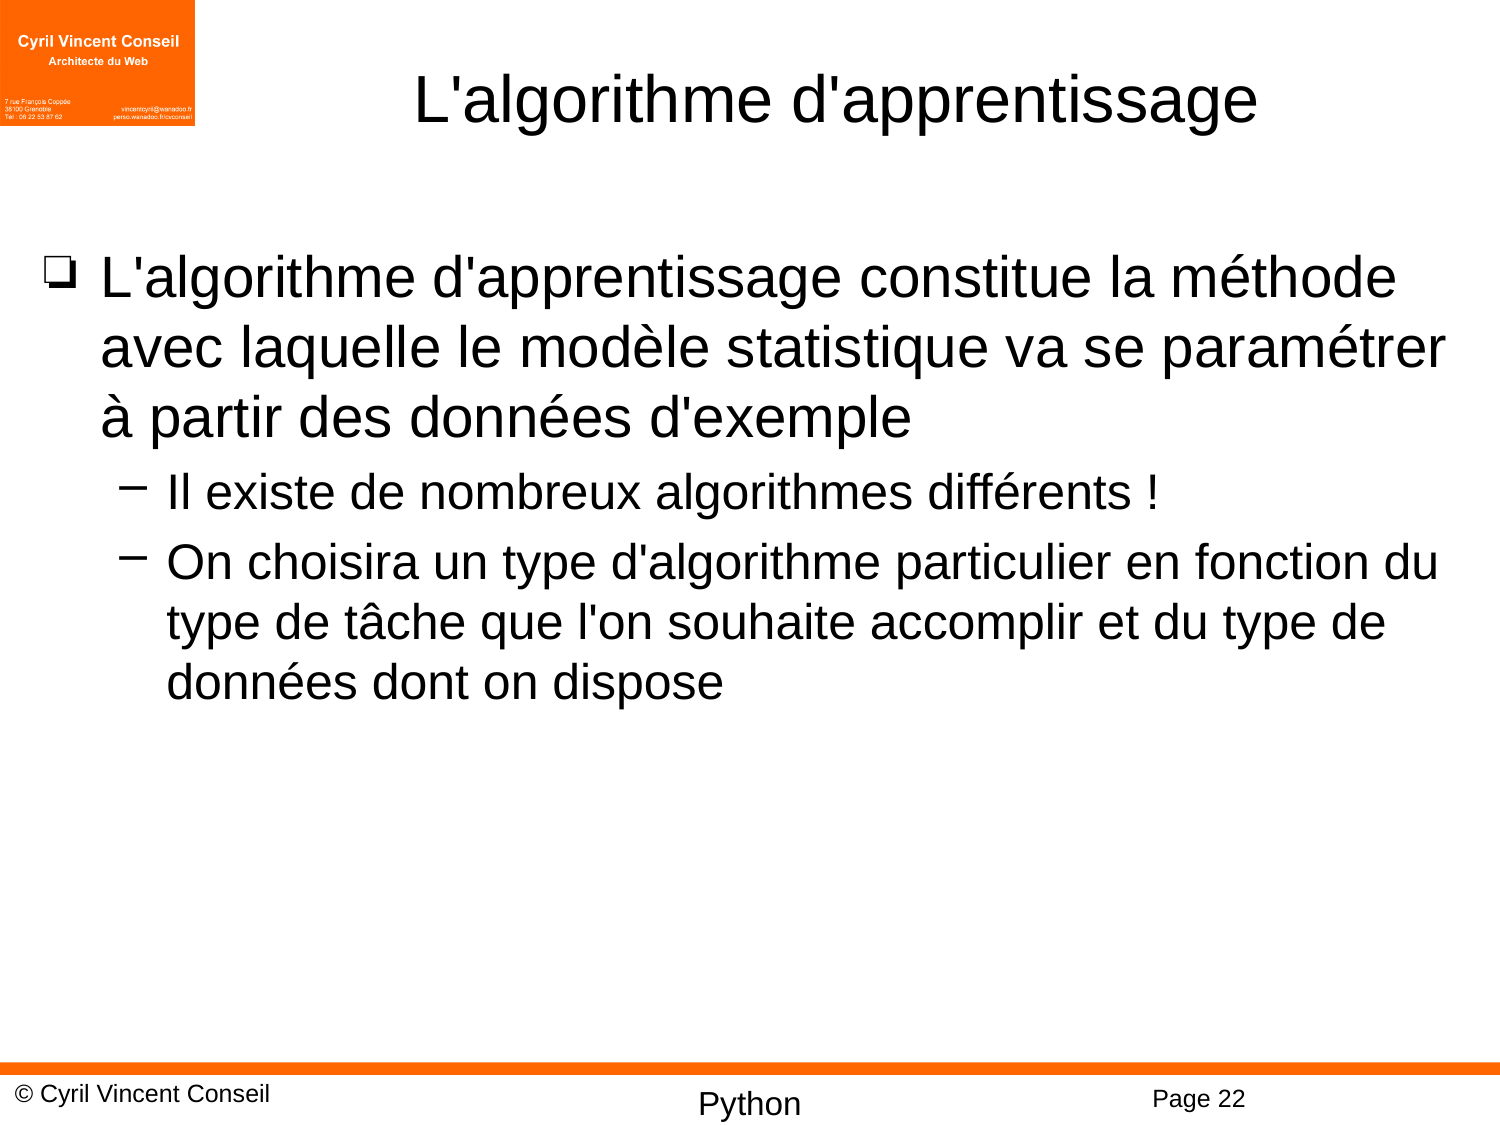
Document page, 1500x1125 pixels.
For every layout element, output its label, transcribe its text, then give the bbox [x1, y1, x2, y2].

picture [0, 0, 195, 126]
list L'algorithme d'apprentissage constitue la méthode avec laquelle le modèle statistique va se paramétrer à partir des données d'exemple Il existe de nombreux algorithmes différents ! On choisira un type d'algorithme particulier en fonction du type de tâche que l'on souhaite accomplir et du type de données dont on dispose [29, 231, 1468, 1059]
title L'algorithme d'apprentissage [194, 2, 1480, 190]
